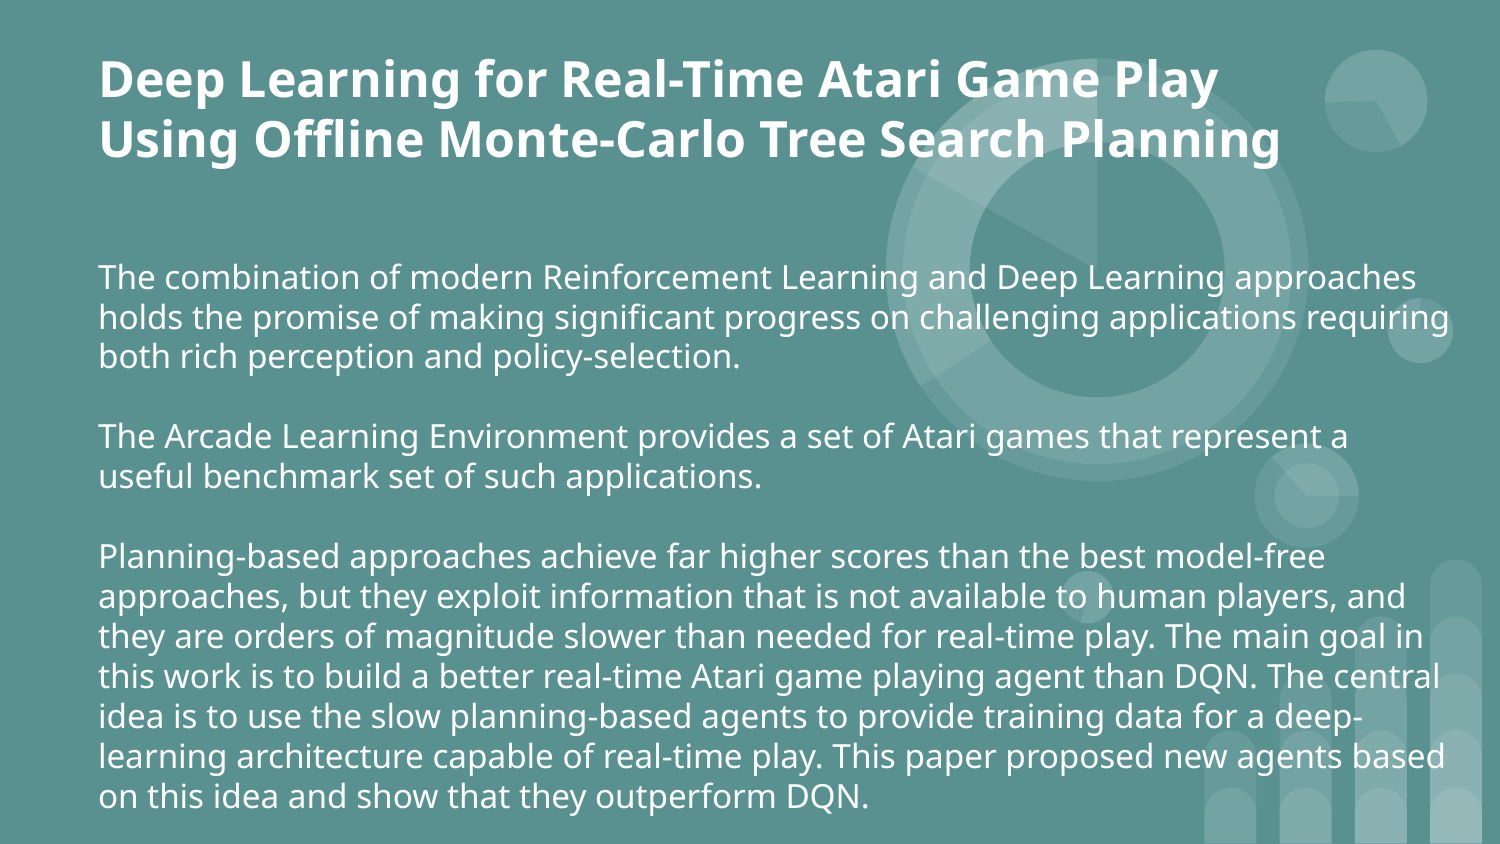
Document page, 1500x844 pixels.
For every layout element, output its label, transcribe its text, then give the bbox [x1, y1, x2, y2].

title Deep Learning for Real-Time Atari Game Play Using Offline Monte-Carlo Tree Search Planning [83, 0, 1374, 216]
subtitle The combination of modern Reinforcement Learning and Deep Learning approaches holds the promise of making significant progress on challenging applications requiring both rich perception and policy-selection. The Arcade Learning Environment provides a set of Atari games that represent a useful benchmark set of such applications. Planning-based approaches achieve far higher scores than the best model-free approaches, but they exploit information that is not available to human players, and they are orders of magnitude slower than needed for real-time play. The main goal in this work is to build a better real-time Atari game playing agent than DQN. The central idea is to use the slow planning-based agents to provide training data for a deep-learning architecture capable of real-time play. This paper proposed new agents based on this idea and show that they outperform DQN. [83, 240, 1468, 810]
